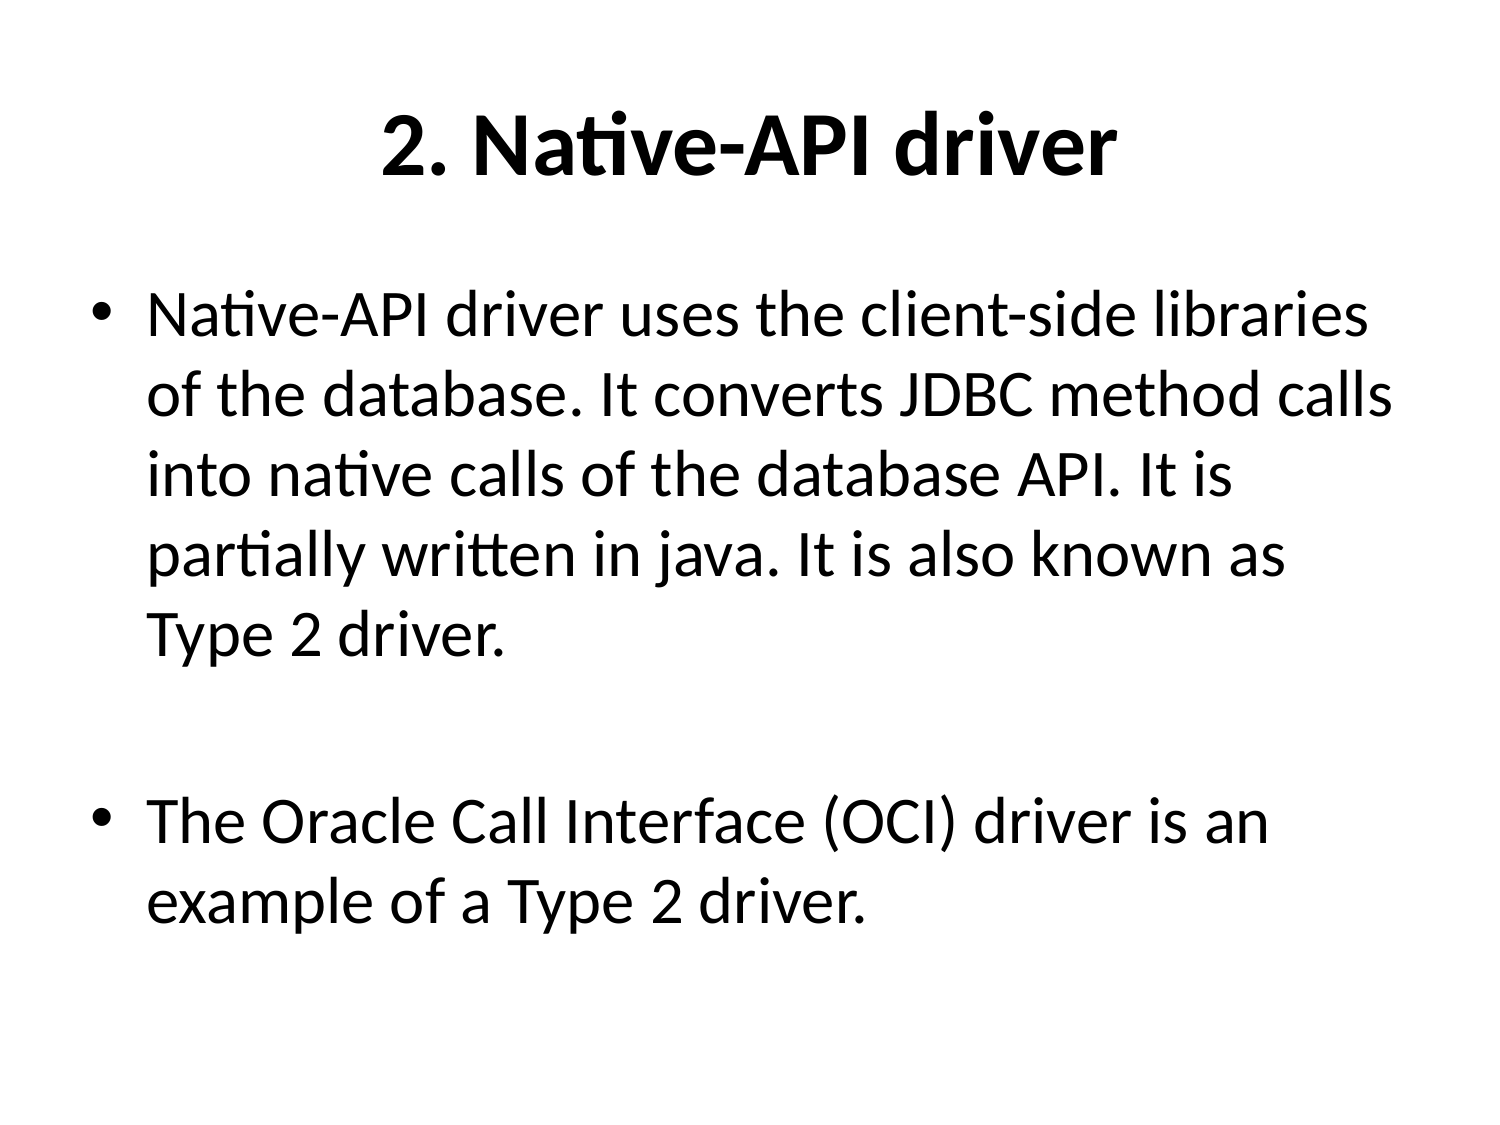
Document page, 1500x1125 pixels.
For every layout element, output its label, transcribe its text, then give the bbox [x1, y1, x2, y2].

list Native-API driver uses the client-side libraries of the database. It converts JDBC method calls into native calls of the database API. It is partially written in java. It is also known as Type 2 driver. The Oracle Call Interface (OCI) driver is an example of a Type 2 driver. [75, 262, 1425, 1005]
title 2. Native-API driver [75, 45, 1425, 233]
